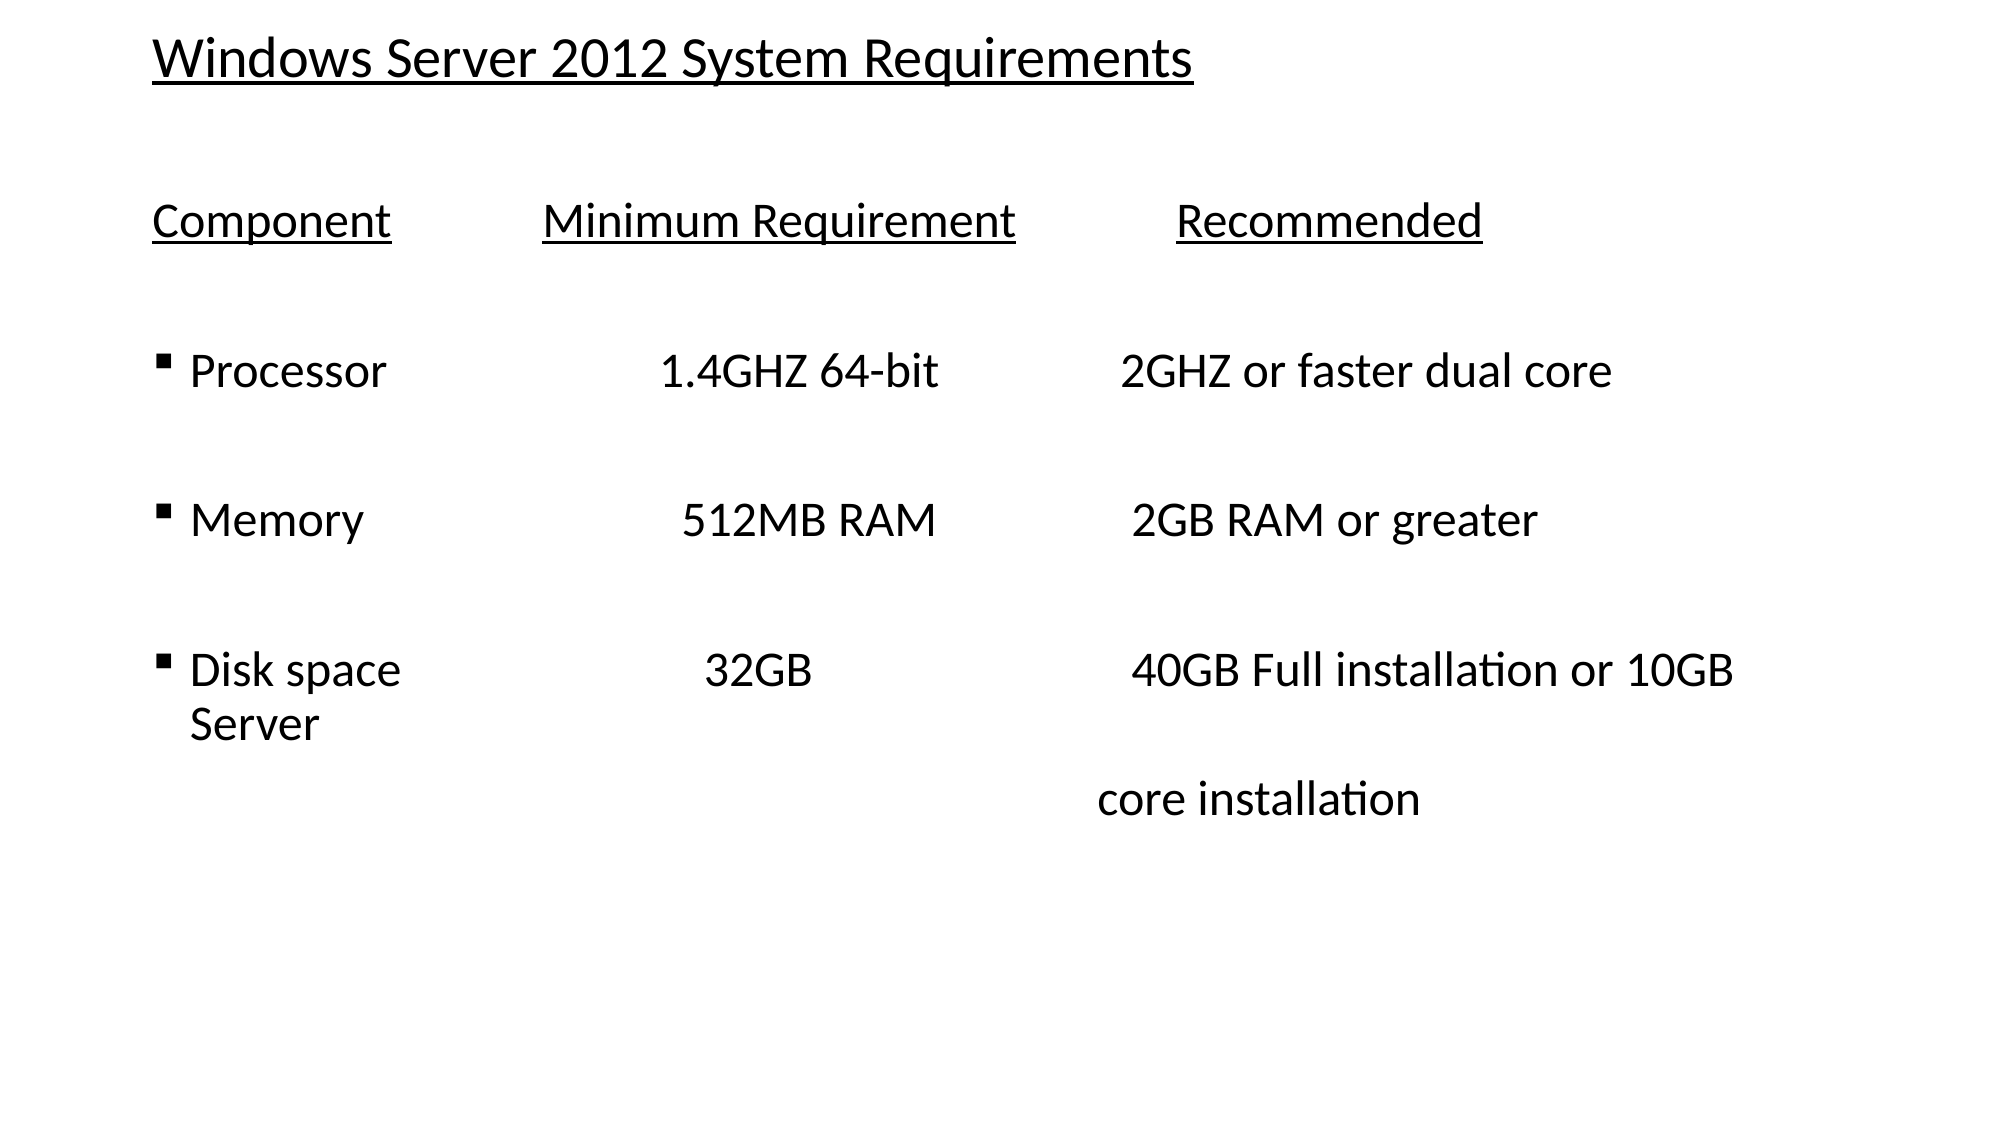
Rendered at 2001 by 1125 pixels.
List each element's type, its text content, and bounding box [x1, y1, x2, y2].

list Windows Server 2012 System Requirements Component Minimum Requirement Recommended Processor 1.4GHZ 64-bit 2GHZ or faster dual core Memory 512MB RAM 2GB RAM or greater Disk space 32GB 40GB Full installation or 10GB Server core installation [137, 19, 1863, 1014]
